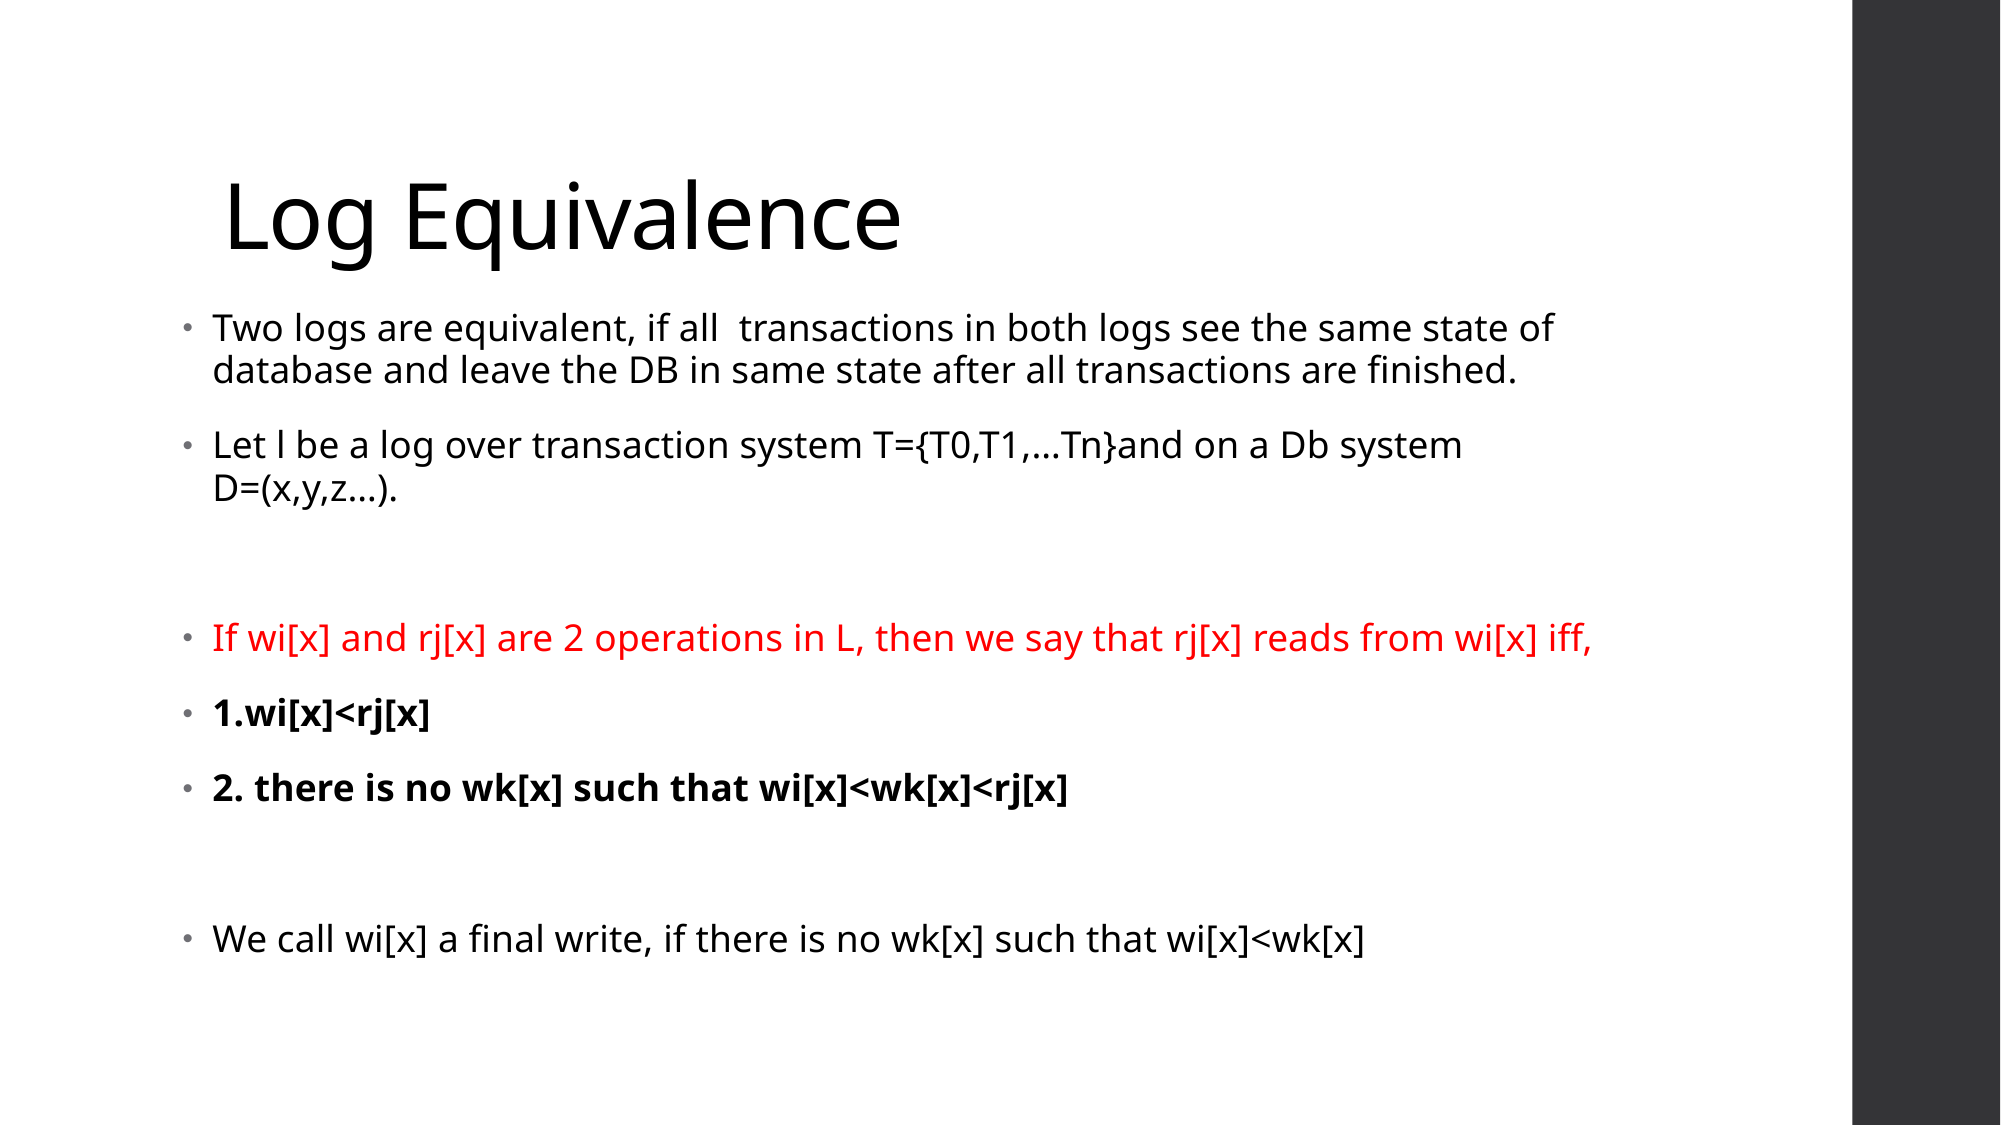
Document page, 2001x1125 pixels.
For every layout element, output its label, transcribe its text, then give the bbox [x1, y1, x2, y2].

title Log Equivalence [206, 60, 1797, 278]
list Two logs are equivalent, if all transactions in both logs see the same state of database and leave the DB in same state after all transactions are finished. Let l be a log over transaction system T={T0,T1,…Tn}and on a Db system D=(x,y,z…). If wi[x] and rj[x] are 2 operations in L, then we say that rj[x] reads from wi[x] iff, 1.wi[x]<rj[x] 2. there is no wk[x] such that wi[x]<wk[x]<rj[x] We call wi[x] a final write, if there is no wk[x] such that wi[x]<wk[x] [167, 299, 1617, 1014]
